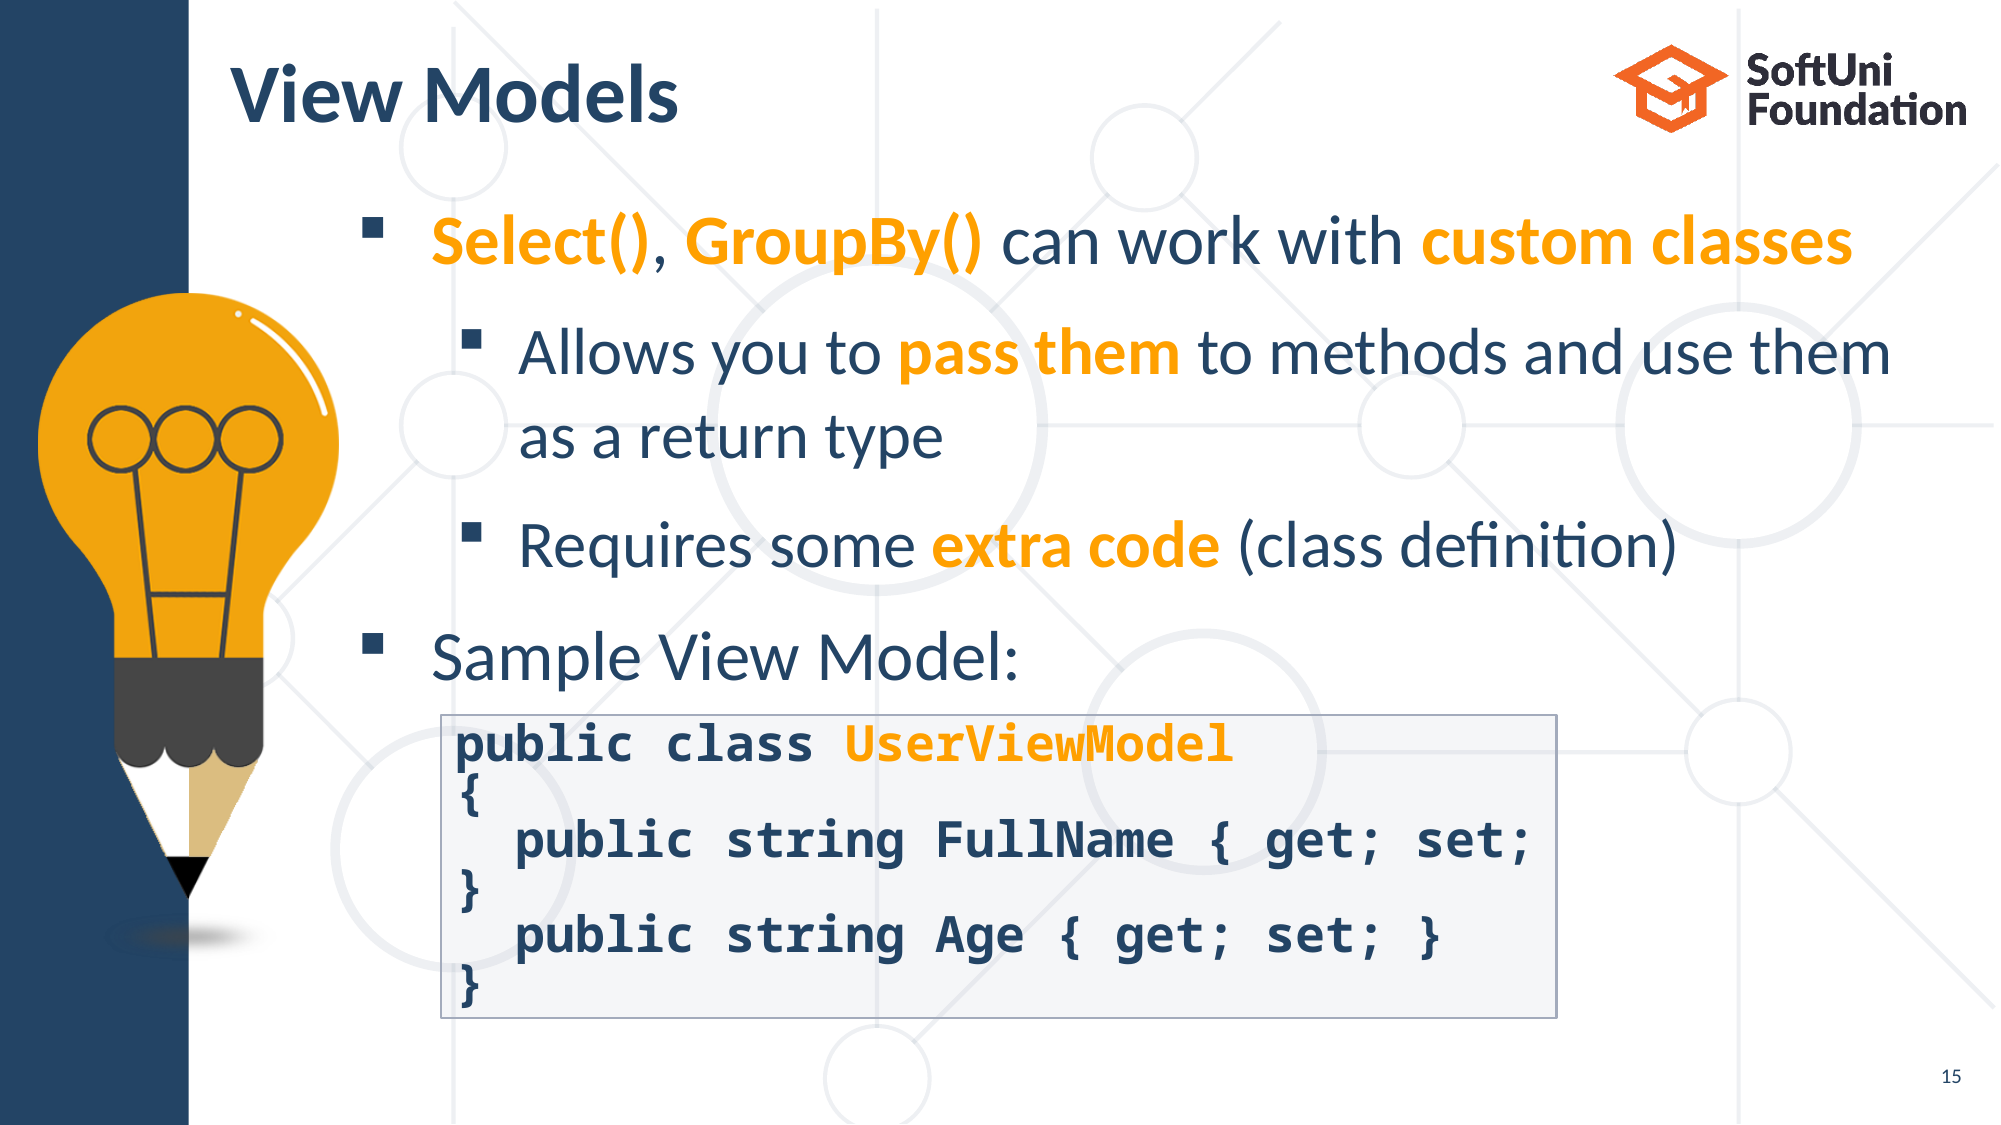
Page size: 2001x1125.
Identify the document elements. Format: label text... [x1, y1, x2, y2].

picture [1613, 44, 1966, 133]
list Select(), GroupBy() can work with custom classes Allows you to pass them to methods and use them as a return type Requires some extra code (class definition) Sample View Model: [338, 183, 1968, 1050]
title View Models [212, 16, 1591, 162]
picture [38, 293, 338, 961]
text_box public class UserViewModel { public string FullName { get; set; } public string Age { get; set; } } [440, 715, 1557, 1018]
slide_number 15 [1897, 1049, 1968, 1101]
